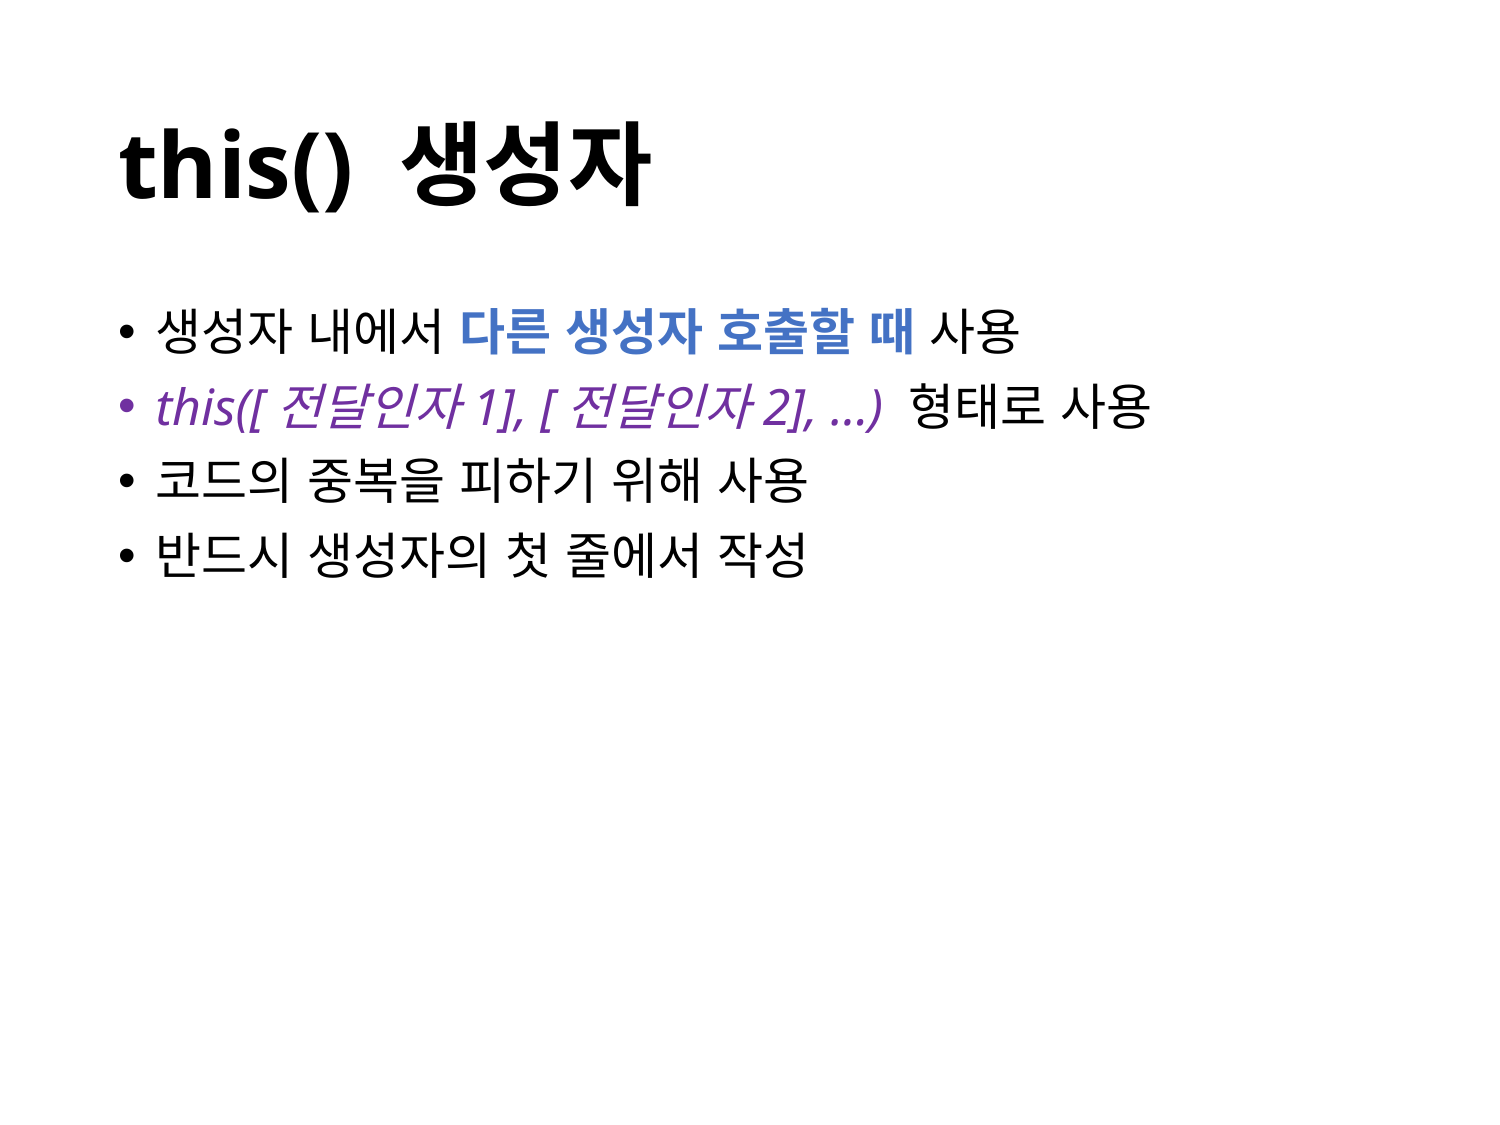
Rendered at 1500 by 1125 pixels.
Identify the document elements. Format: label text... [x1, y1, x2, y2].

list 생성자 내에서 다른 생성자 호출할 때 사용 this([전달인자1], [전달인자2], ...) 형태로 사용 코드의 중복을 피하기 위해 사용 반드시 생성자의 첫 줄에서 작성 [103, 299, 1397, 1014]
title this() 생성자 [103, 59, 1397, 278]
